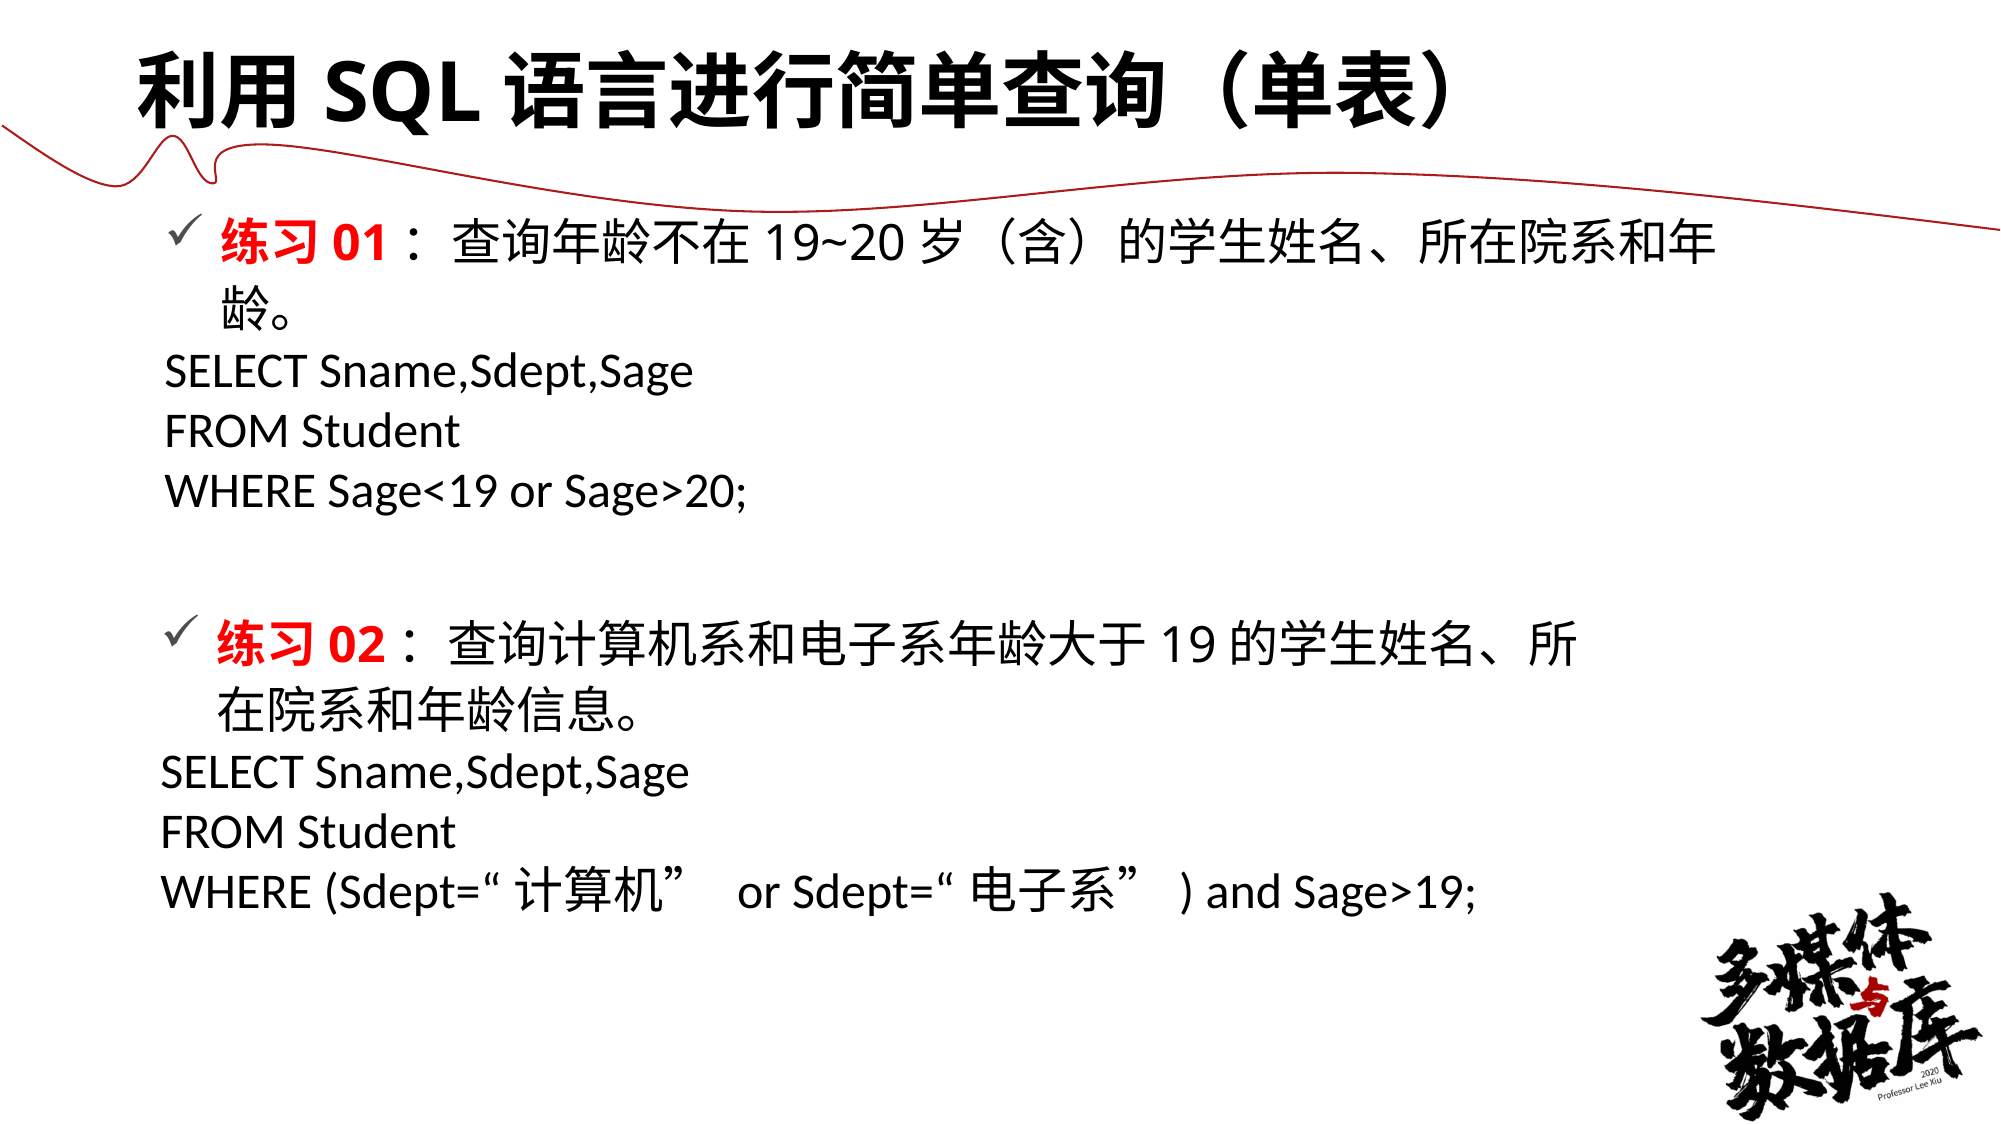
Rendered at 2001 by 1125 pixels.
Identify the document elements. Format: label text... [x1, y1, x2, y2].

picture [1656, 854, 2001, 1125]
text_box 利用SQL语言进行简单查询（单表） [122, 31, 1556, 146]
text_box 练习02：查询计算机系和电子系年龄大于19的学生姓名、所在院系和年龄信息。 SELECT Sname,Sdept,Sage FROM Student WHERE (Sdept=“计算机” or Sdept=“电子系”) and Sage>19; [145, 597, 1601, 993]
text_box 练习01：查询年龄不在19~20岁（含）的学生姓名、所在院系和年龄。 SELECT Sname,Sdept,Sage FROM Student WHERE Sage<19 or Sage>20; [149, 196, 1803, 525]
